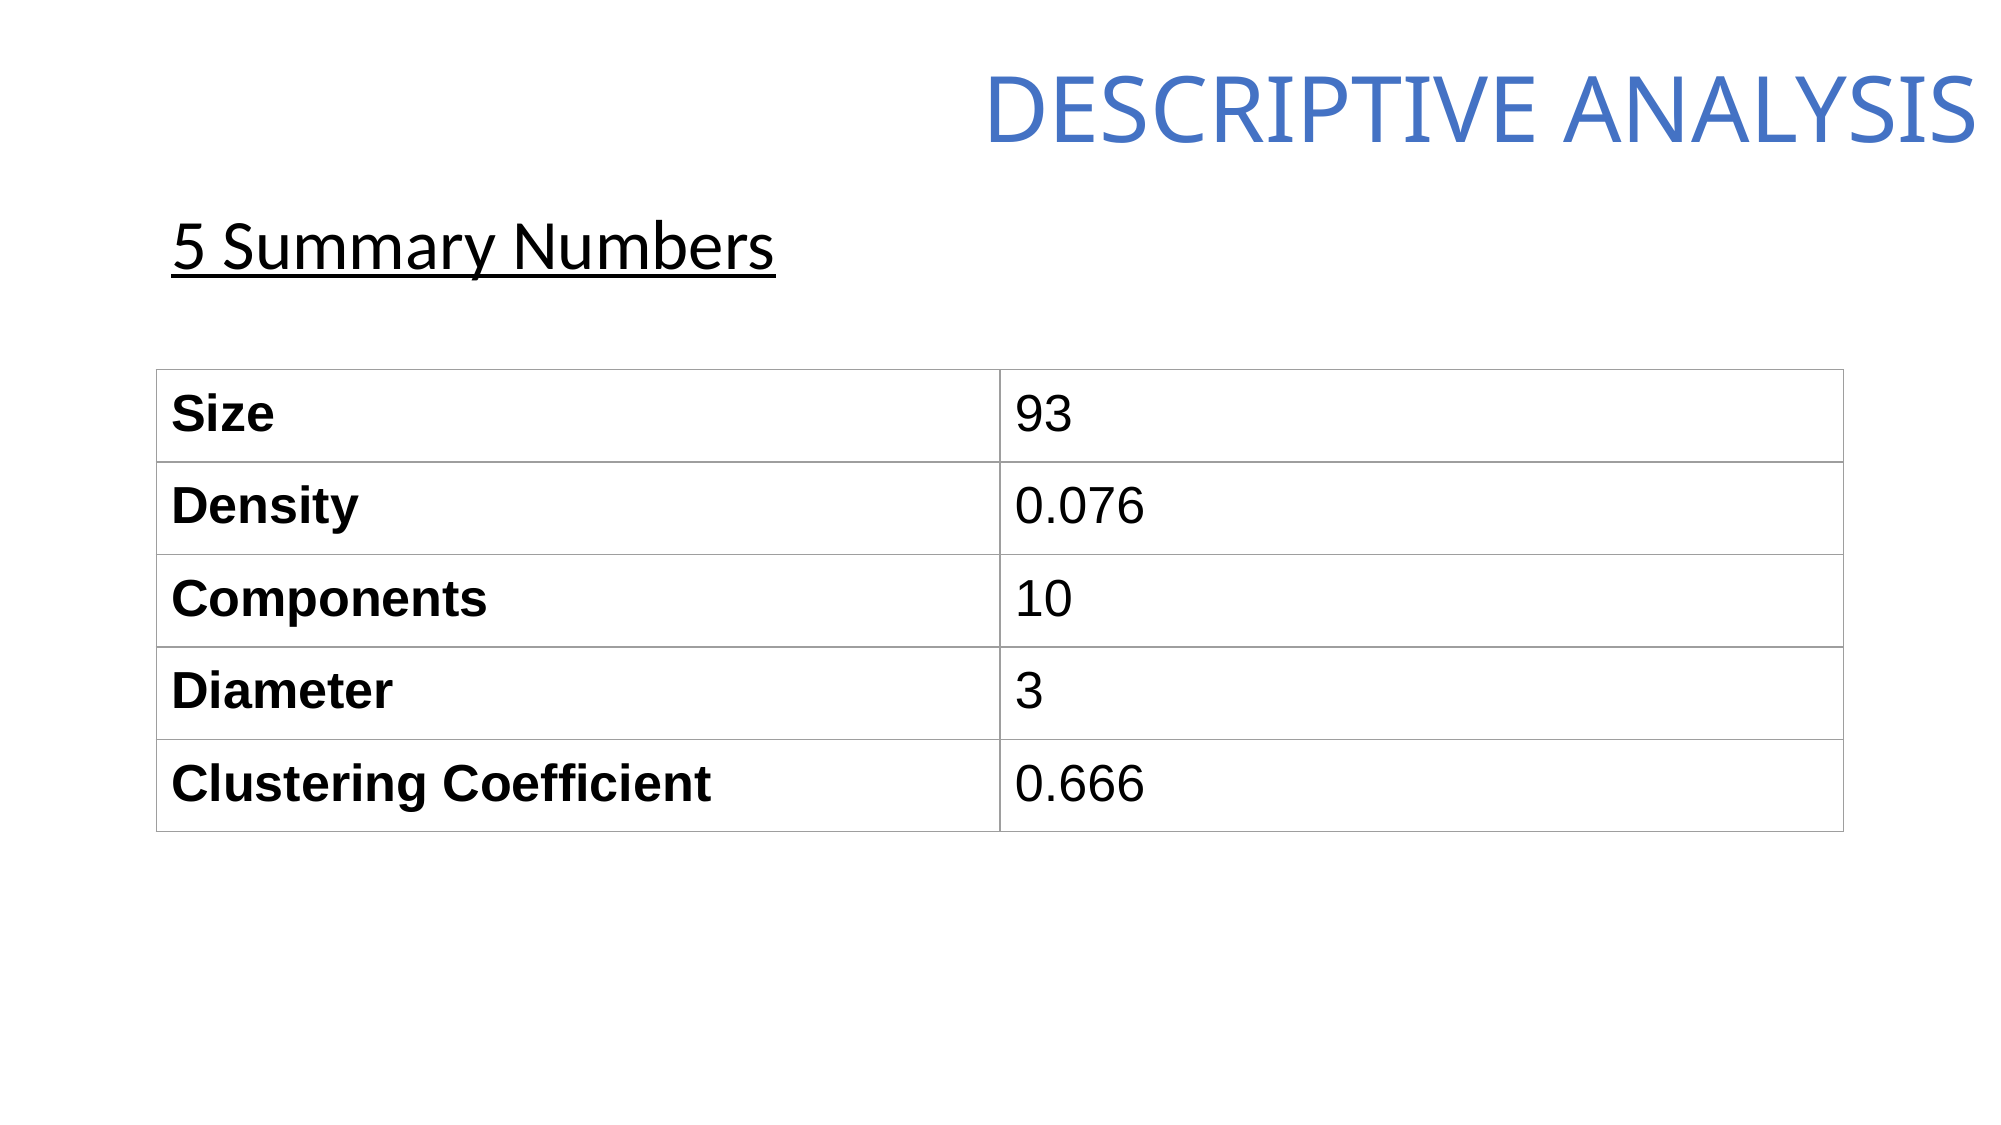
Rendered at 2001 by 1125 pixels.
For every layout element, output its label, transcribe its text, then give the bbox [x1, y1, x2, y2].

table_cell 10 [1001, 555, 1843, 646]
table_cell Clustering Coefficient [157, 740, 999, 831]
text_box 5 Summary Numbers [156, 183, 848, 299]
table_cell 0.666 [1001, 740, 1843, 831]
table_cell 3 [1001, 648, 1843, 739]
table_header 93 [1001, 370, 1843, 461]
table_cell Components [157, 555, 999, 646]
table_header Size [157, 370, 999, 461]
table_cell 0.076 [1001, 463, 1843, 554]
title DESCRIPTIVE ANALYSIS [213, 57, 1995, 169]
table_cell Diameter [157, 648, 999, 739]
table_cell Density [157, 463, 999, 554]
